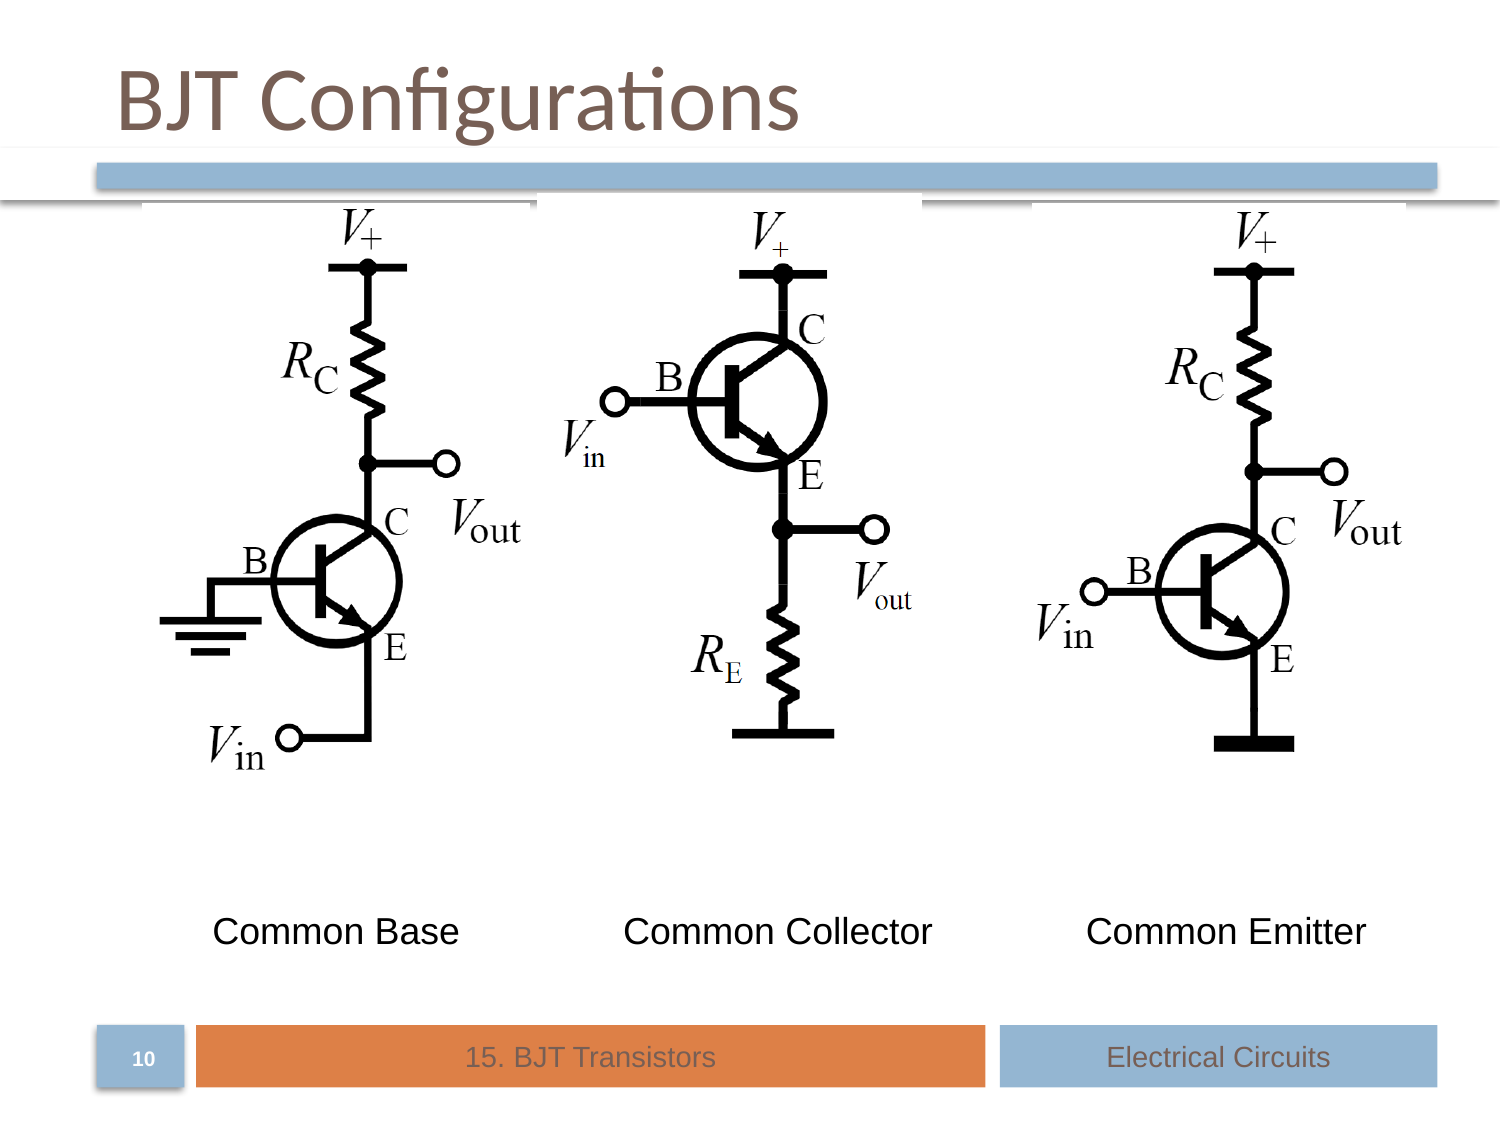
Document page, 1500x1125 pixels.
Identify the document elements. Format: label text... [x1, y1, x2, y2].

picture [1031, 203, 1406, 756]
picture [537, 193, 922, 743]
picture [142, 203, 531, 773]
slide_number Electrical Circuits [999, 1025, 1438, 1088]
text_box Common Base [197, 899, 475, 960]
text_box Common Emitter [1071, 899, 1382, 960]
slide_number 10 [99, 1038, 188, 1079]
text_box Common Collector [608, 899, 948, 960]
footer 15. BJT Transistors [196, 1025, 986, 1088]
title BJT Configurations [100, 37, 1438, 150]
